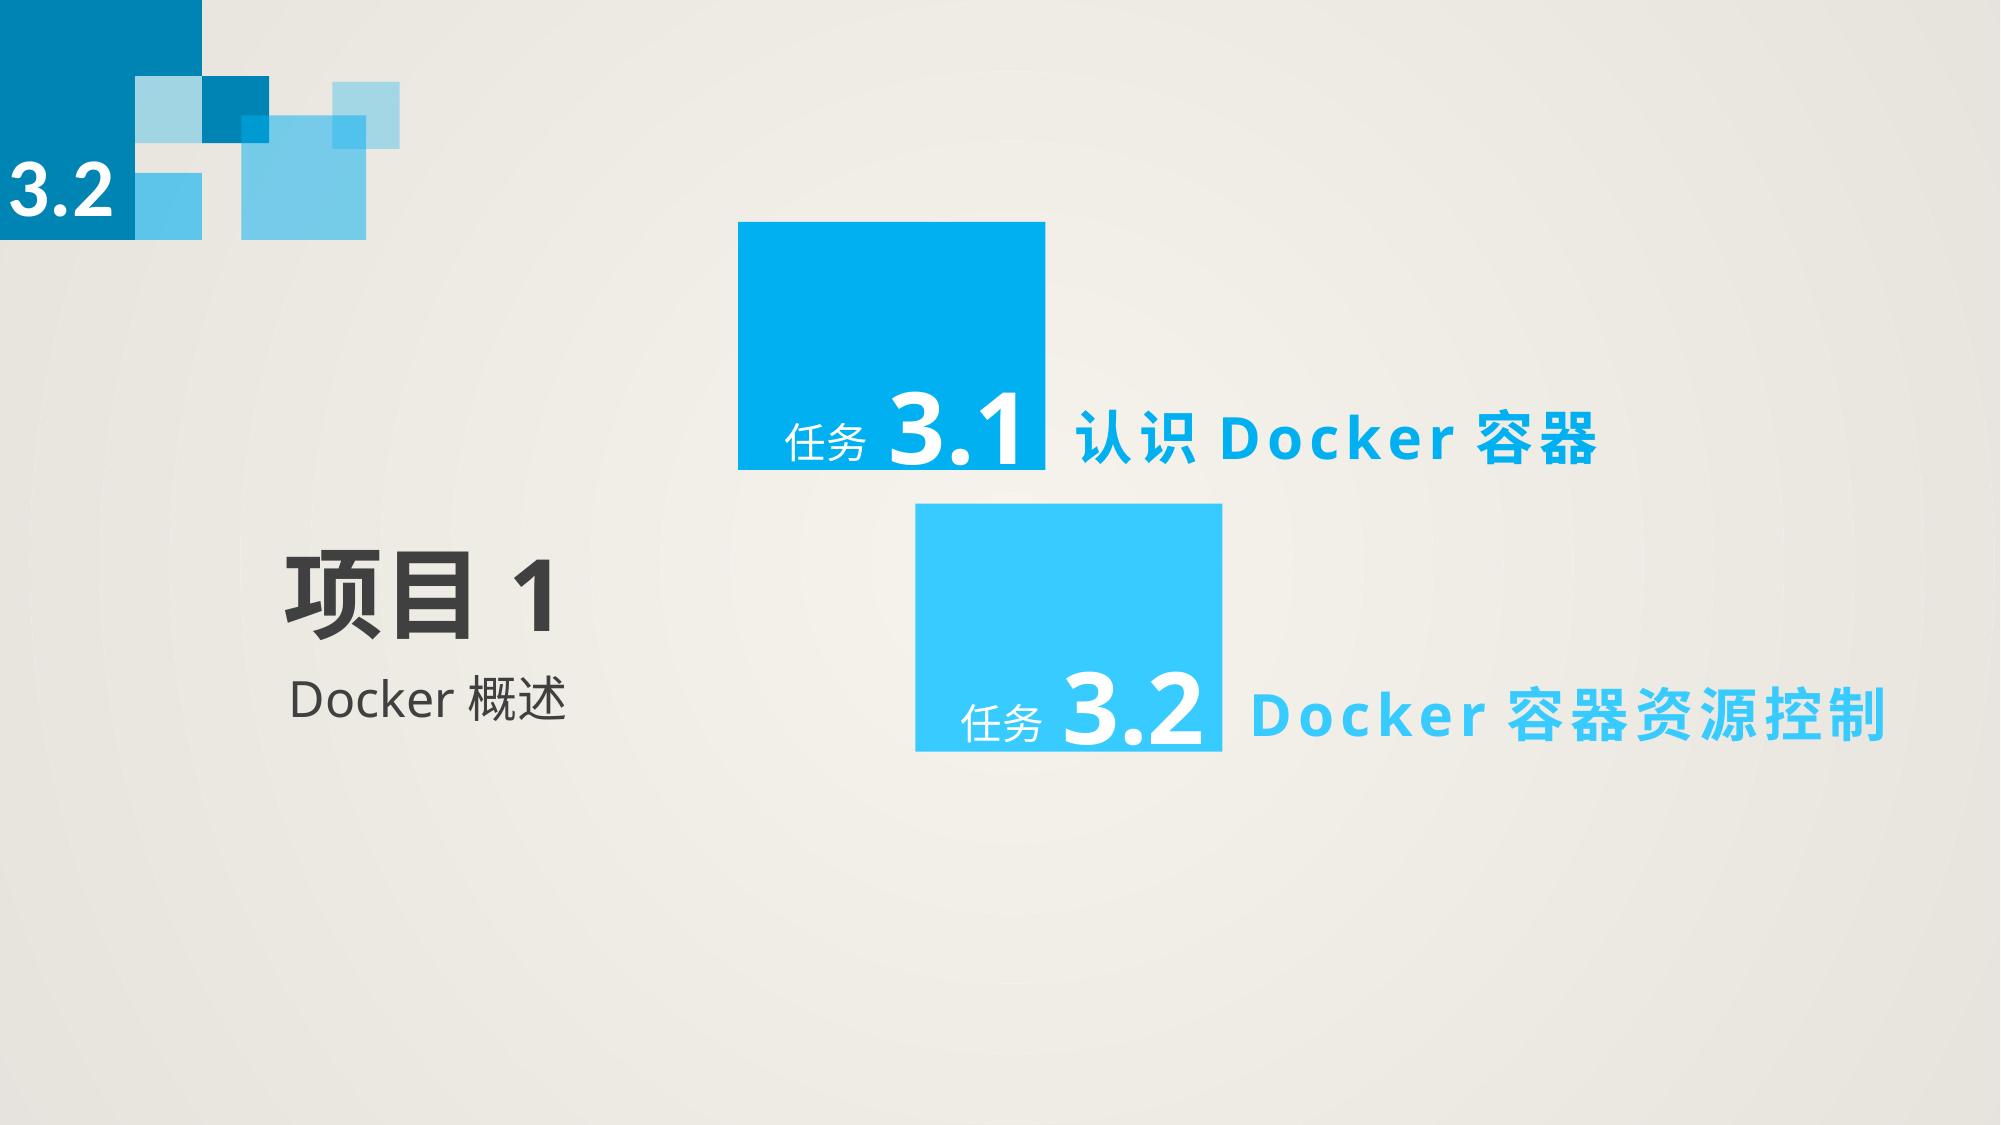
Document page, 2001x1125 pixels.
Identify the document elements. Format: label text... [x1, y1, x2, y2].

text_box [915, 503, 1970, 774]
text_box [737, 221, 1915, 494]
text_box Docker概述 [274, 659, 583, 735]
text_box 项目1 [269, 523, 580, 659]
list 3.2 [0, 95, 150, 242]
